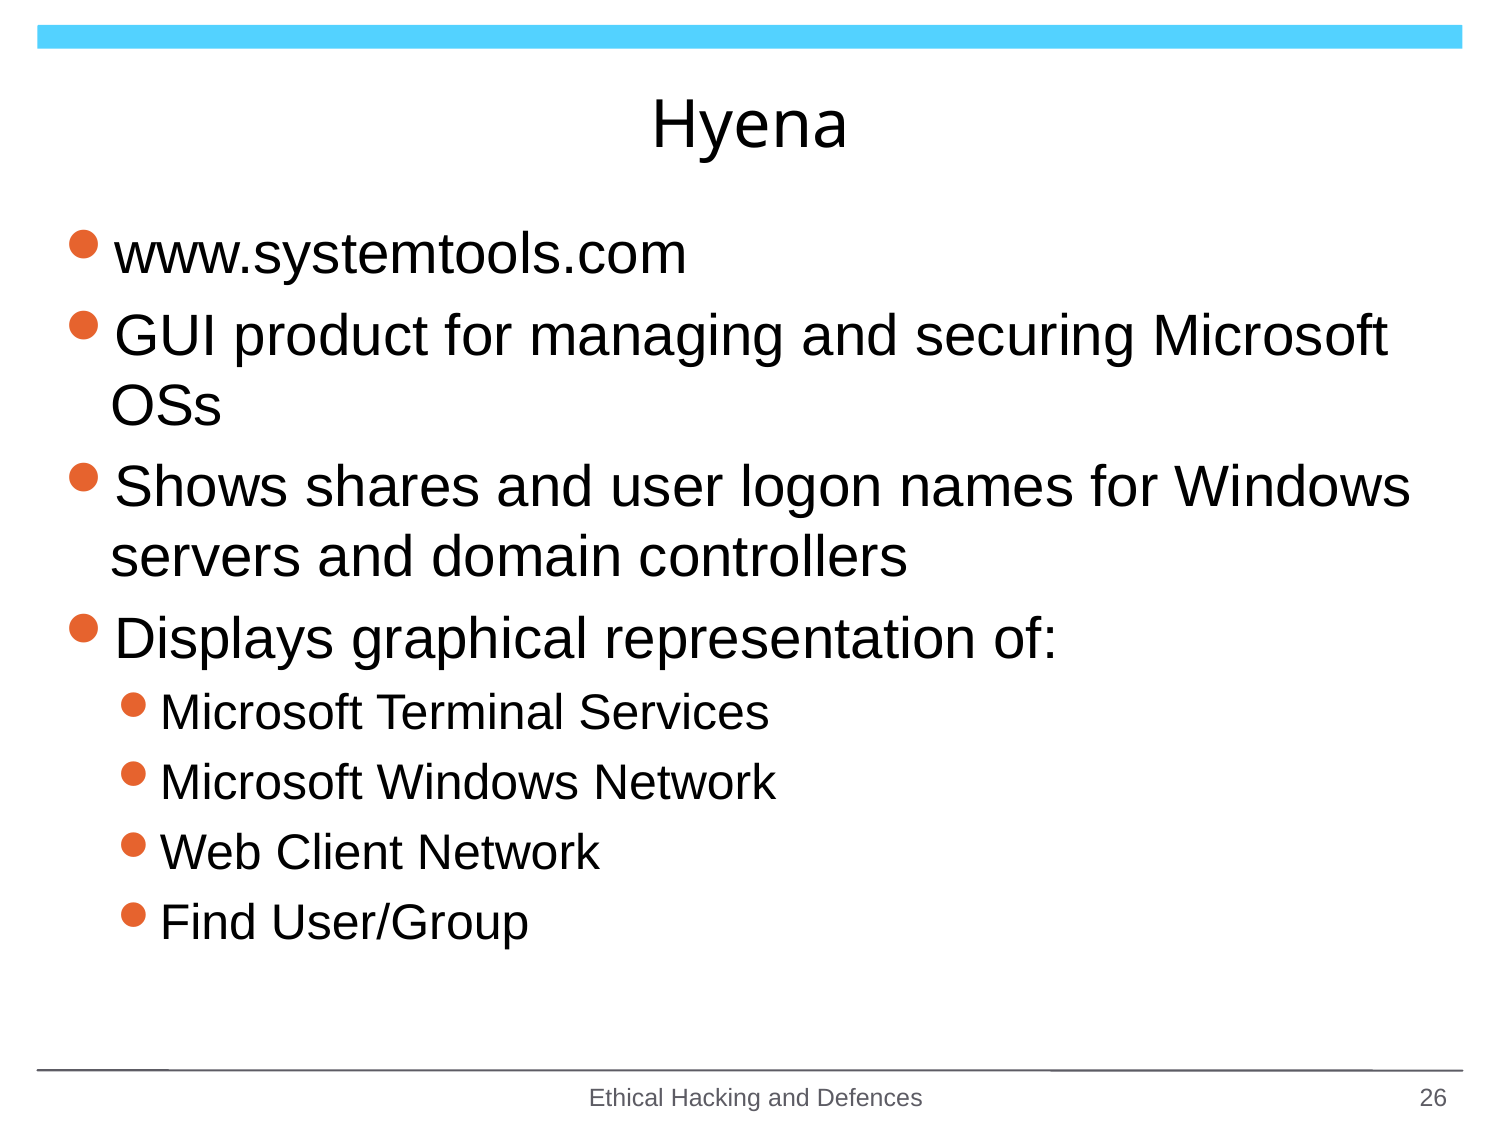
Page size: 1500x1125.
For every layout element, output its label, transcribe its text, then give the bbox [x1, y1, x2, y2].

slide_number 26 [1112, 1069, 1463, 1123]
footer Ethical Hacking and Defences [474, 1069, 1038, 1123]
list www.systemtools.com GUI product for managing and securing Microsoft OSs Shows shares and user logon names for Windows servers and domain controllers Displays graphical representation of: Microsoft Terminal Services Microsoft Windows Network Web Client Network Find User/Group [50, 208, 1450, 1050]
title Hyena [50, 45, 1450, 197]
